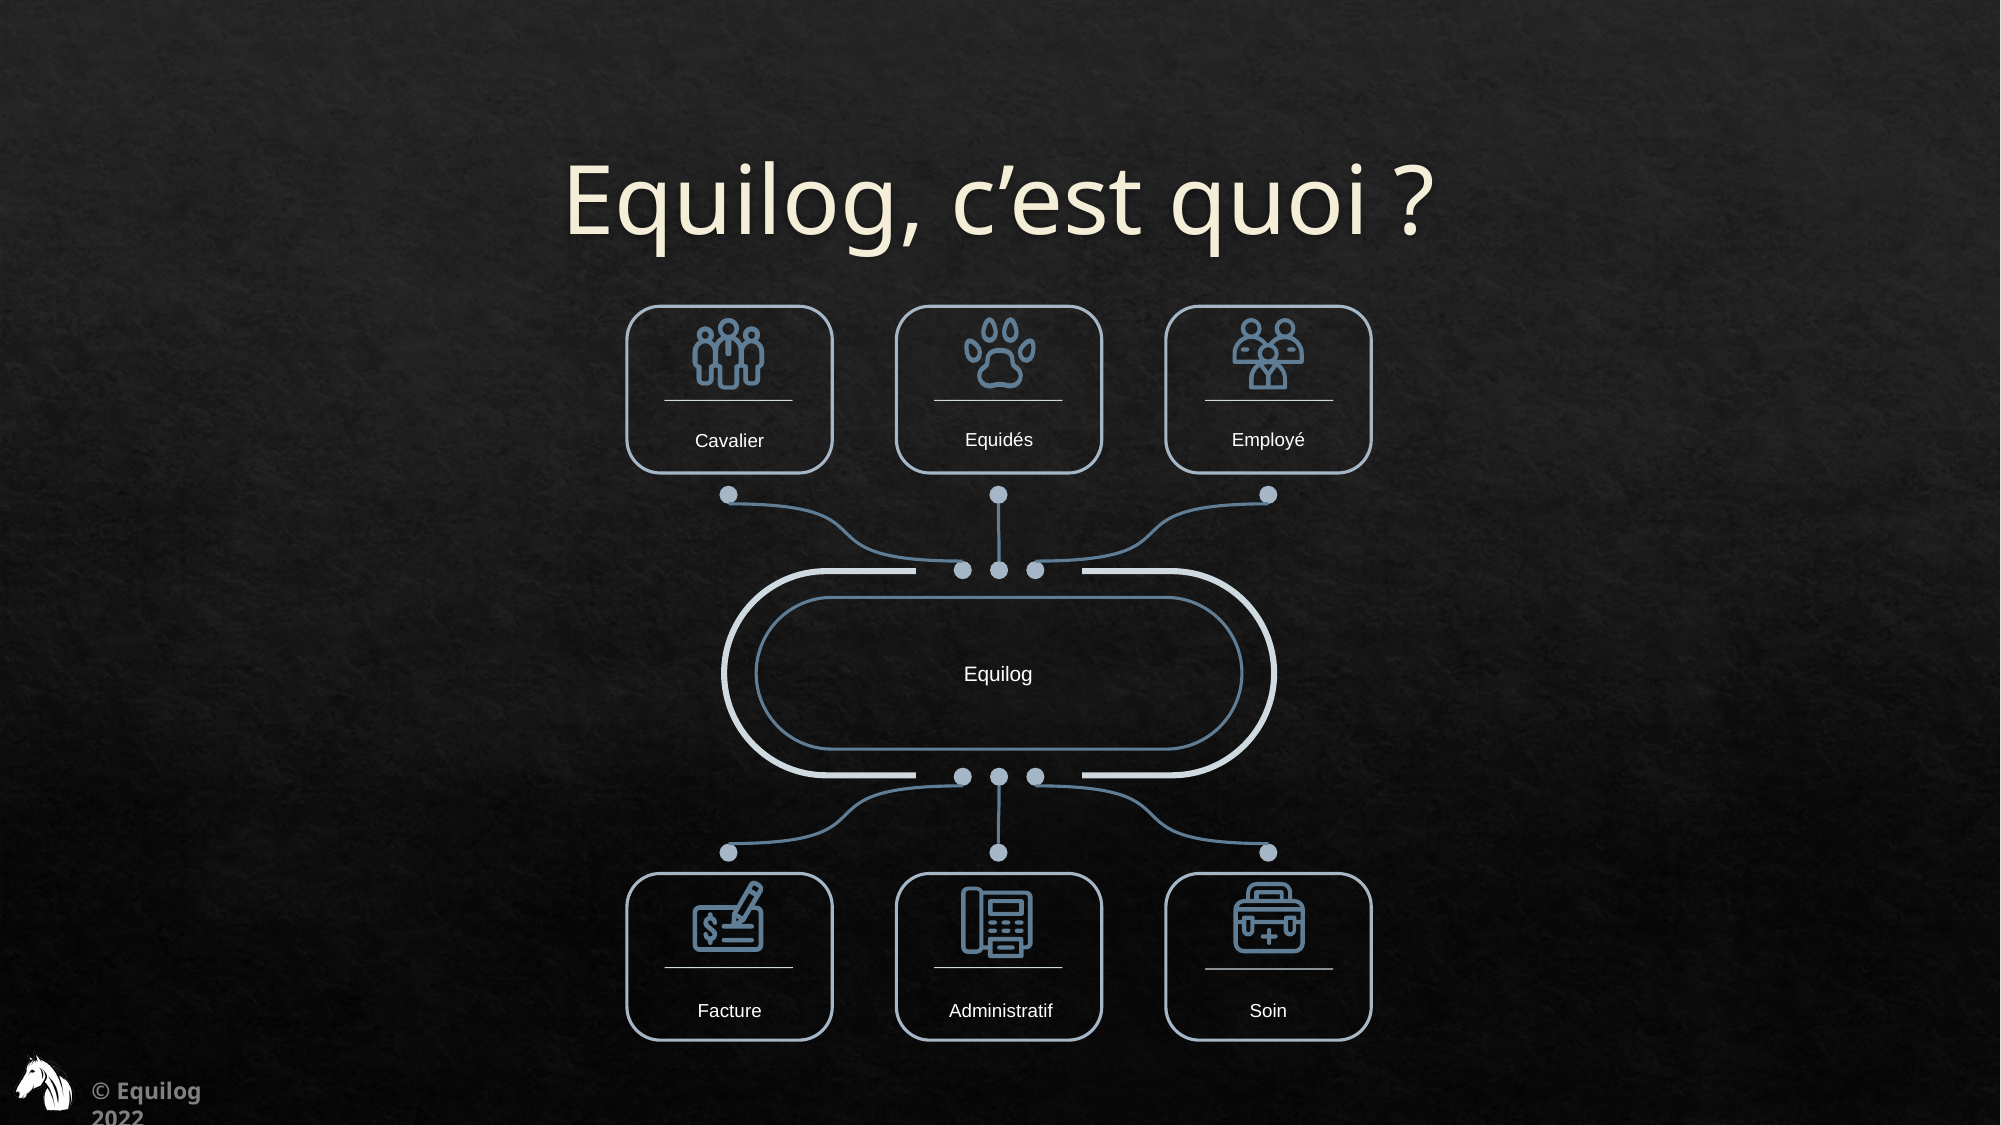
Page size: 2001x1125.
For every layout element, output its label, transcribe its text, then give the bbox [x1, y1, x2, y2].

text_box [12, 1049, 257, 1113]
title Equilog, c’est quoi ? [149, 99, 1849, 307]
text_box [626, 305, 1372, 1044]
